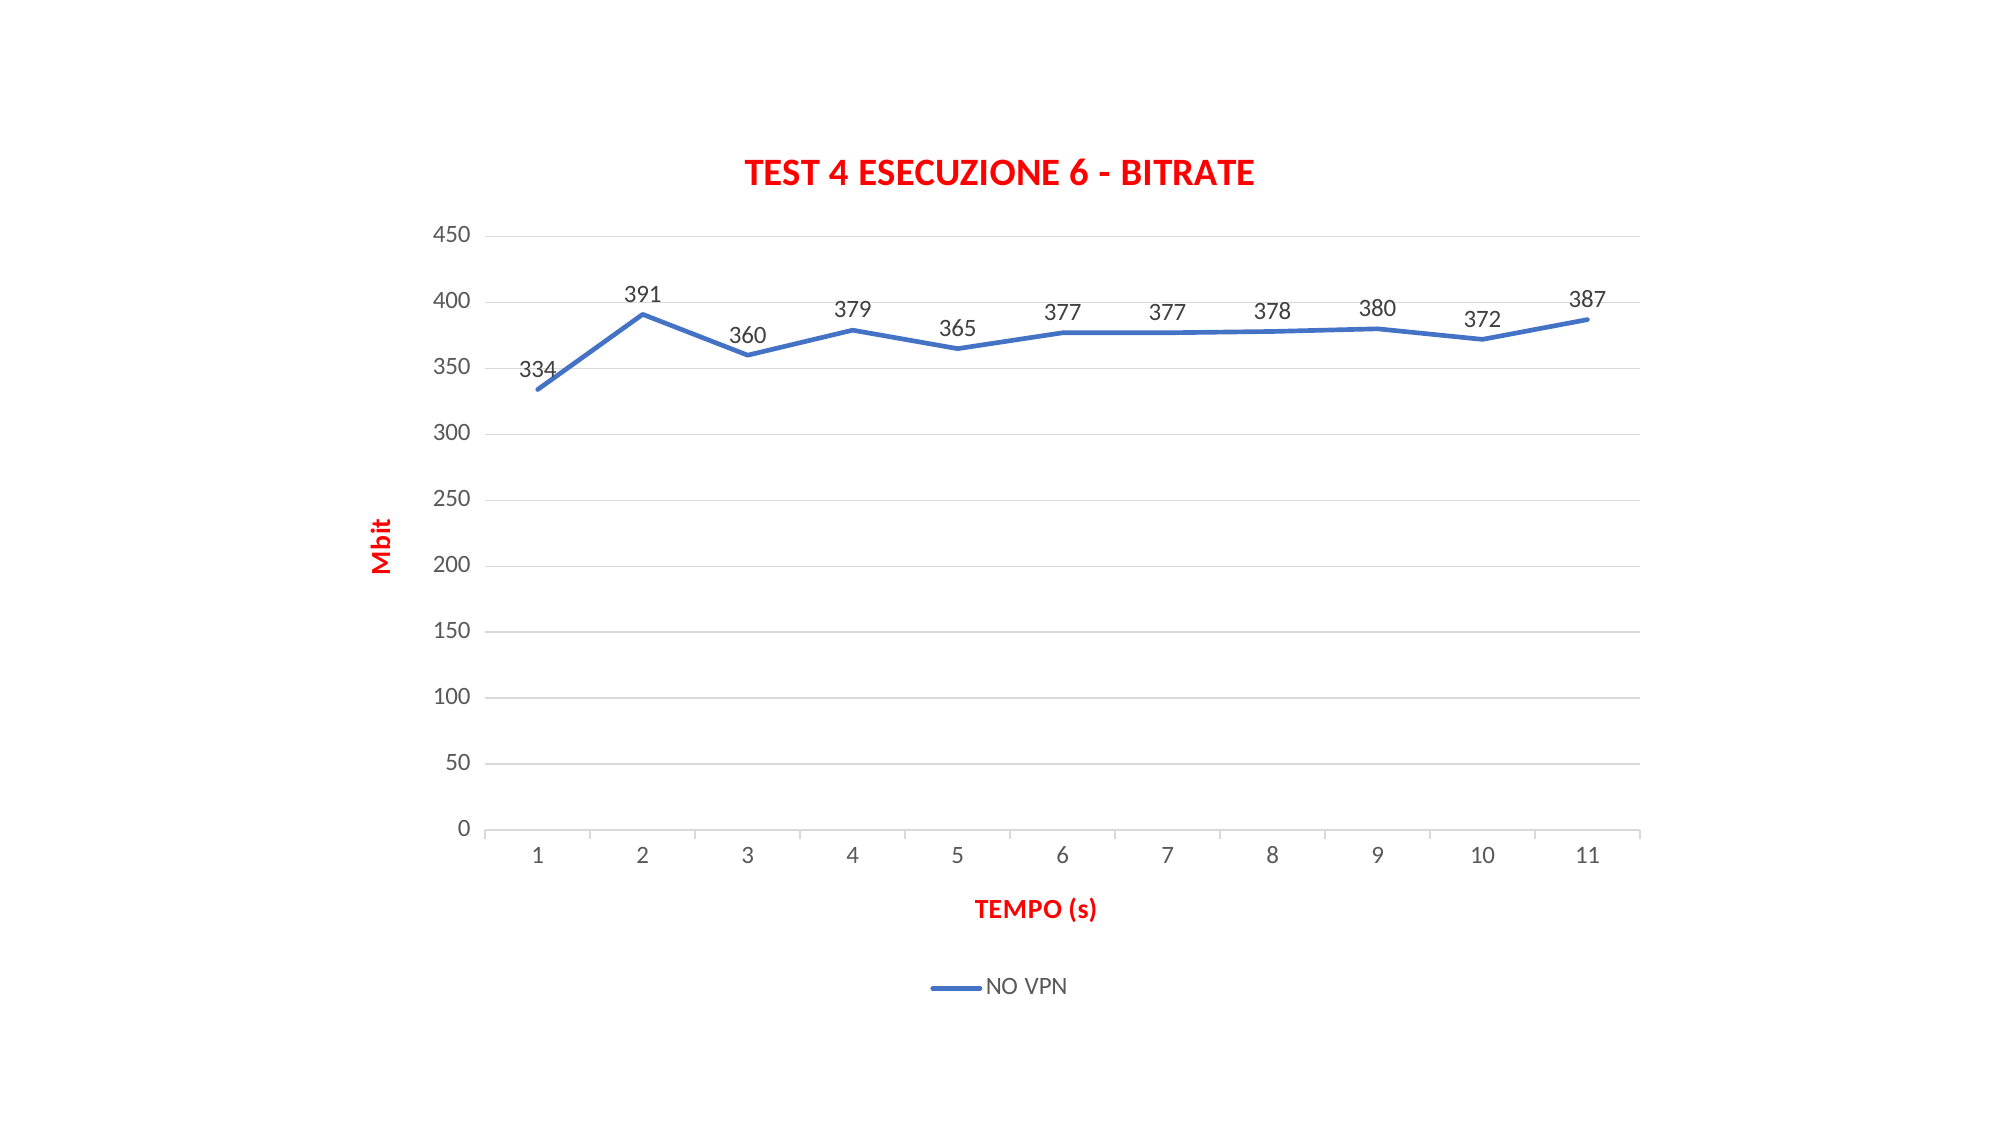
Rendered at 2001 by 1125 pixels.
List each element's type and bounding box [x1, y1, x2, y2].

chart [333, 117, 1667, 1007]
